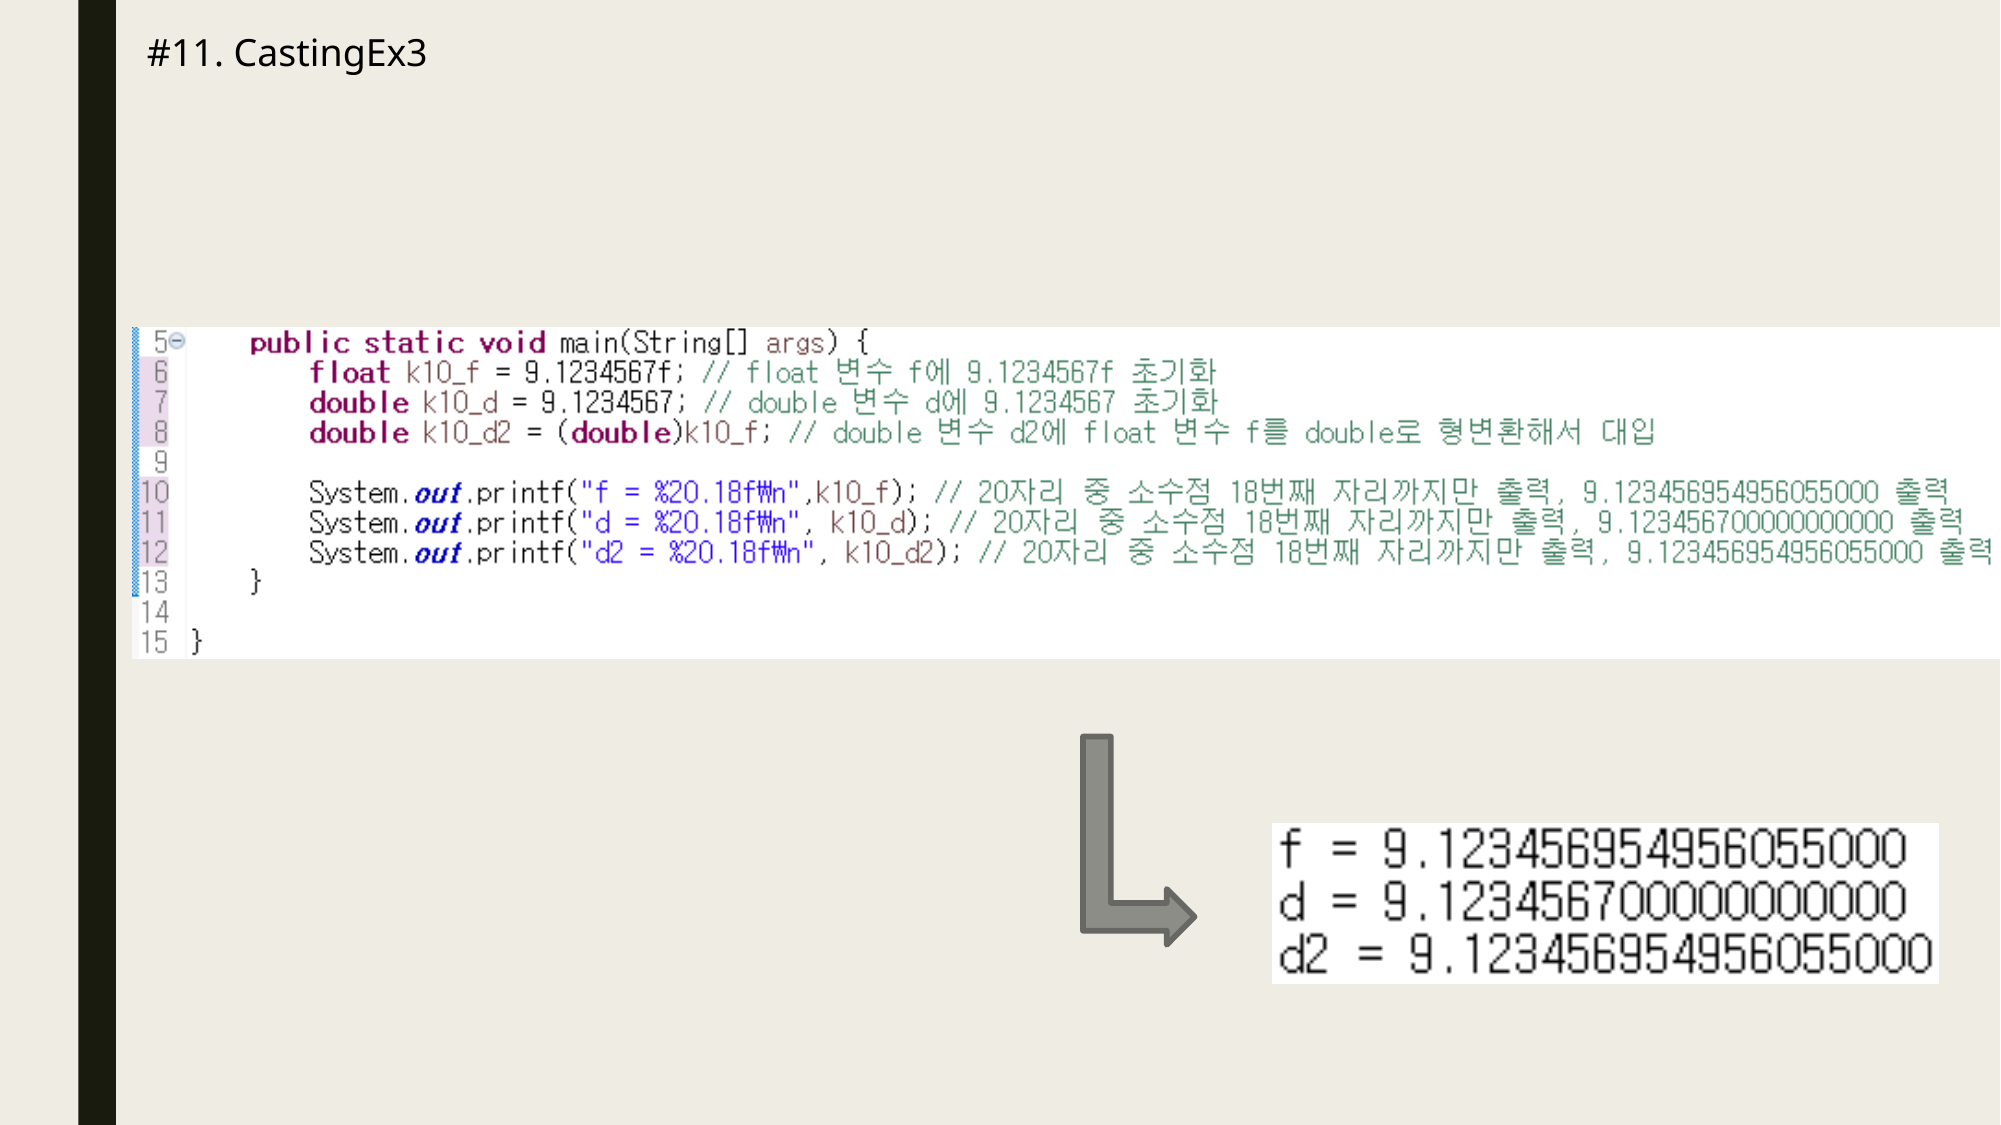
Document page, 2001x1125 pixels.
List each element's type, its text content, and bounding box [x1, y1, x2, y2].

picture [132, 327, 2000, 659]
text_box #11. CastingEx3 [132, 21, 1029, 82]
picture [1272, 823, 1939, 984]
text_box [1080, 733, 1198, 948]
